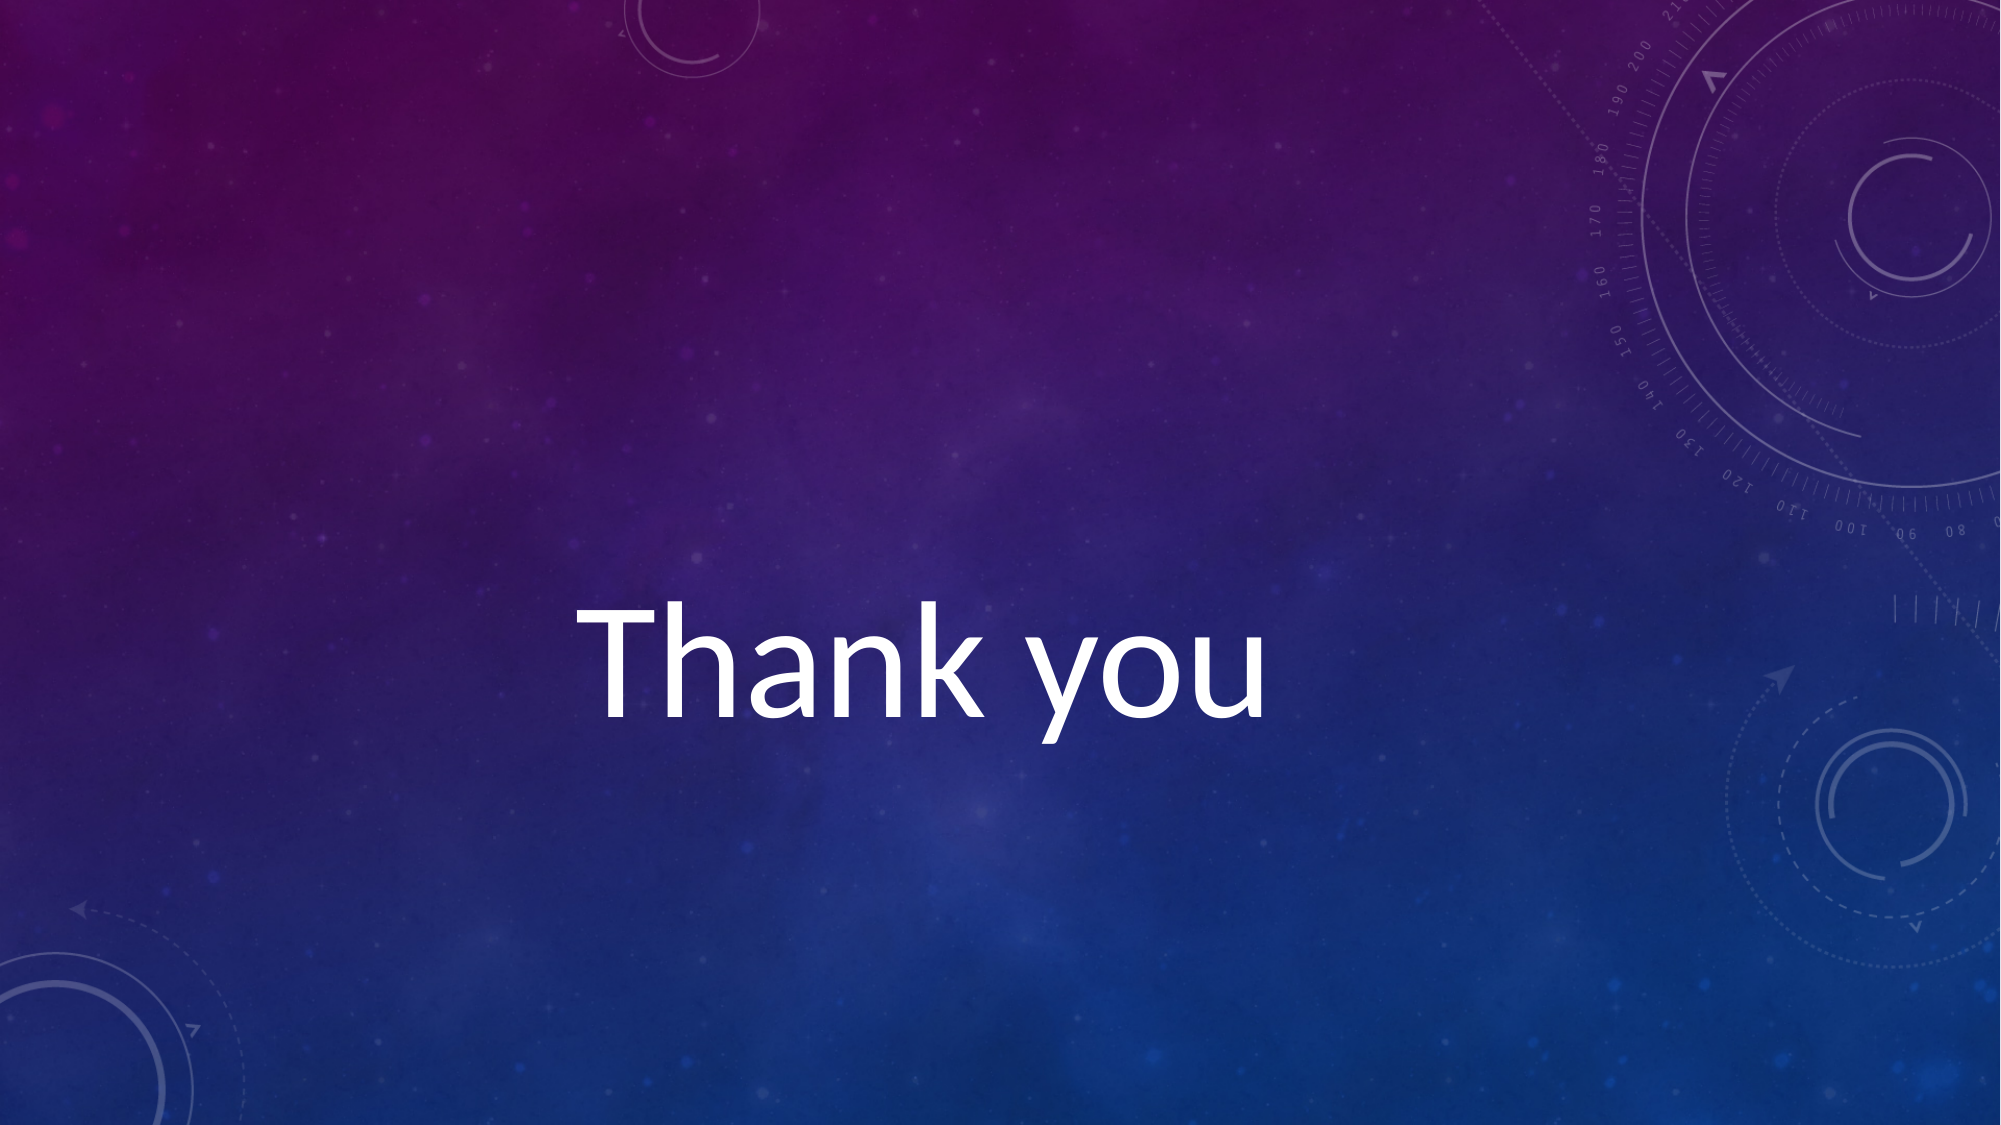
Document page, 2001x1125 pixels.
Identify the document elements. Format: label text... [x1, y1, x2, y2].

list Thank you [112, 351, 1775, 950]
picture [0, 0, 2001, 1125]
